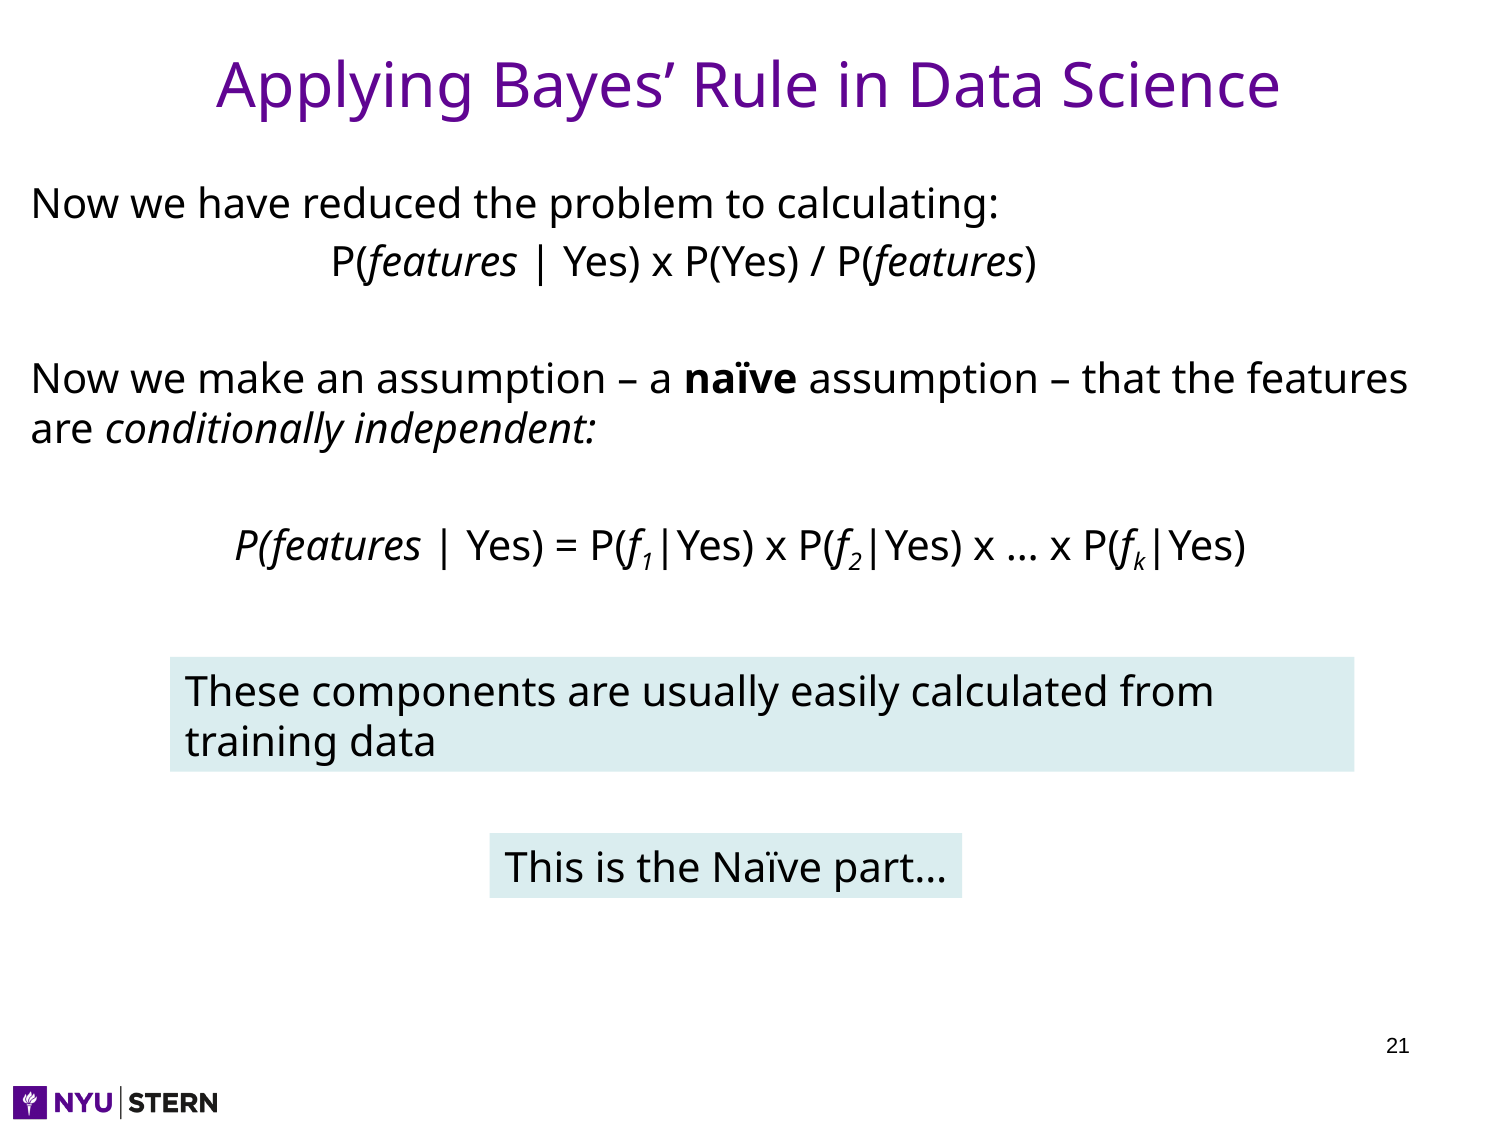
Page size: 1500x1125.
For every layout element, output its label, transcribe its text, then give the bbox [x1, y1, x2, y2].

slide_number 21 [1074, 1024, 1426, 1103]
title Applying Bayes’ Rule in Data Science [75, 22, 1425, 142]
text_box These components are usually easily calculated from training data [170, 656, 1355, 772]
picture [0, 1038, 230, 1125]
text_box This is the Naïve part… [489, 833, 963, 898]
list Now we have reduced the problem to calculating: P(features | Yes) x P(Yes) / P(features) Now we make an assumption – a naïve assumption – that the features are conditionally independent: P(features | Yes) = P(f1|Yes) x P(f2|Yes) x … x P(fk|Yes) [15, 169, 1483, 822]
